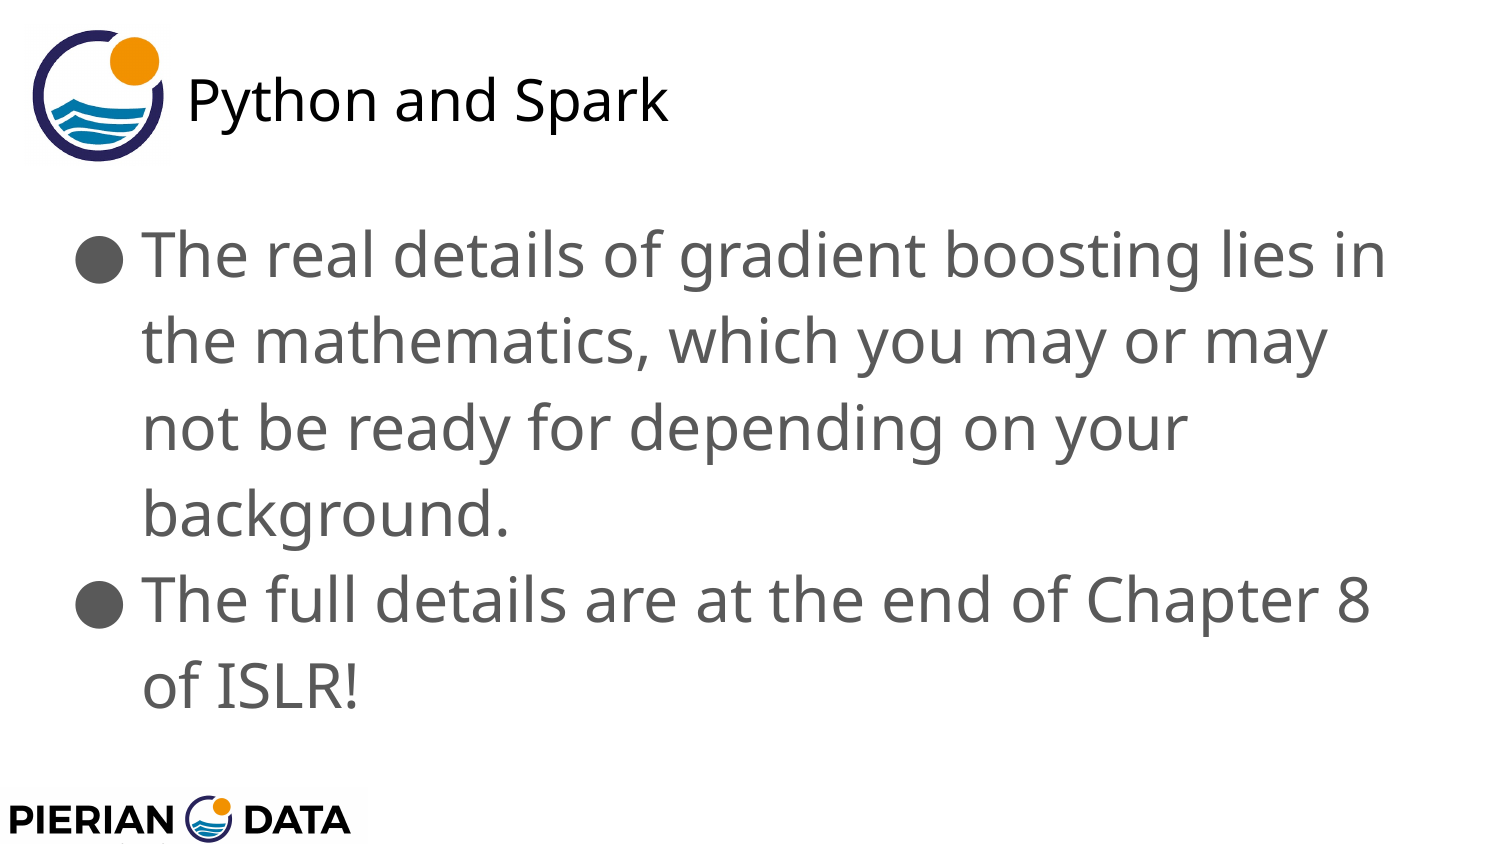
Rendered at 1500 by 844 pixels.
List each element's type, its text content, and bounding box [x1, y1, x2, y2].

picture [0, 787, 368, 844]
title Python and Spark [176, 48, 1449, 143]
picture [24, 24, 172, 167]
list The real details of gradient boosting lies in the mathematics, which you may or may not be ready for depending on your background. The full details are at the end of Chapter 8 of ISLR! [51, 189, 1449, 750]
